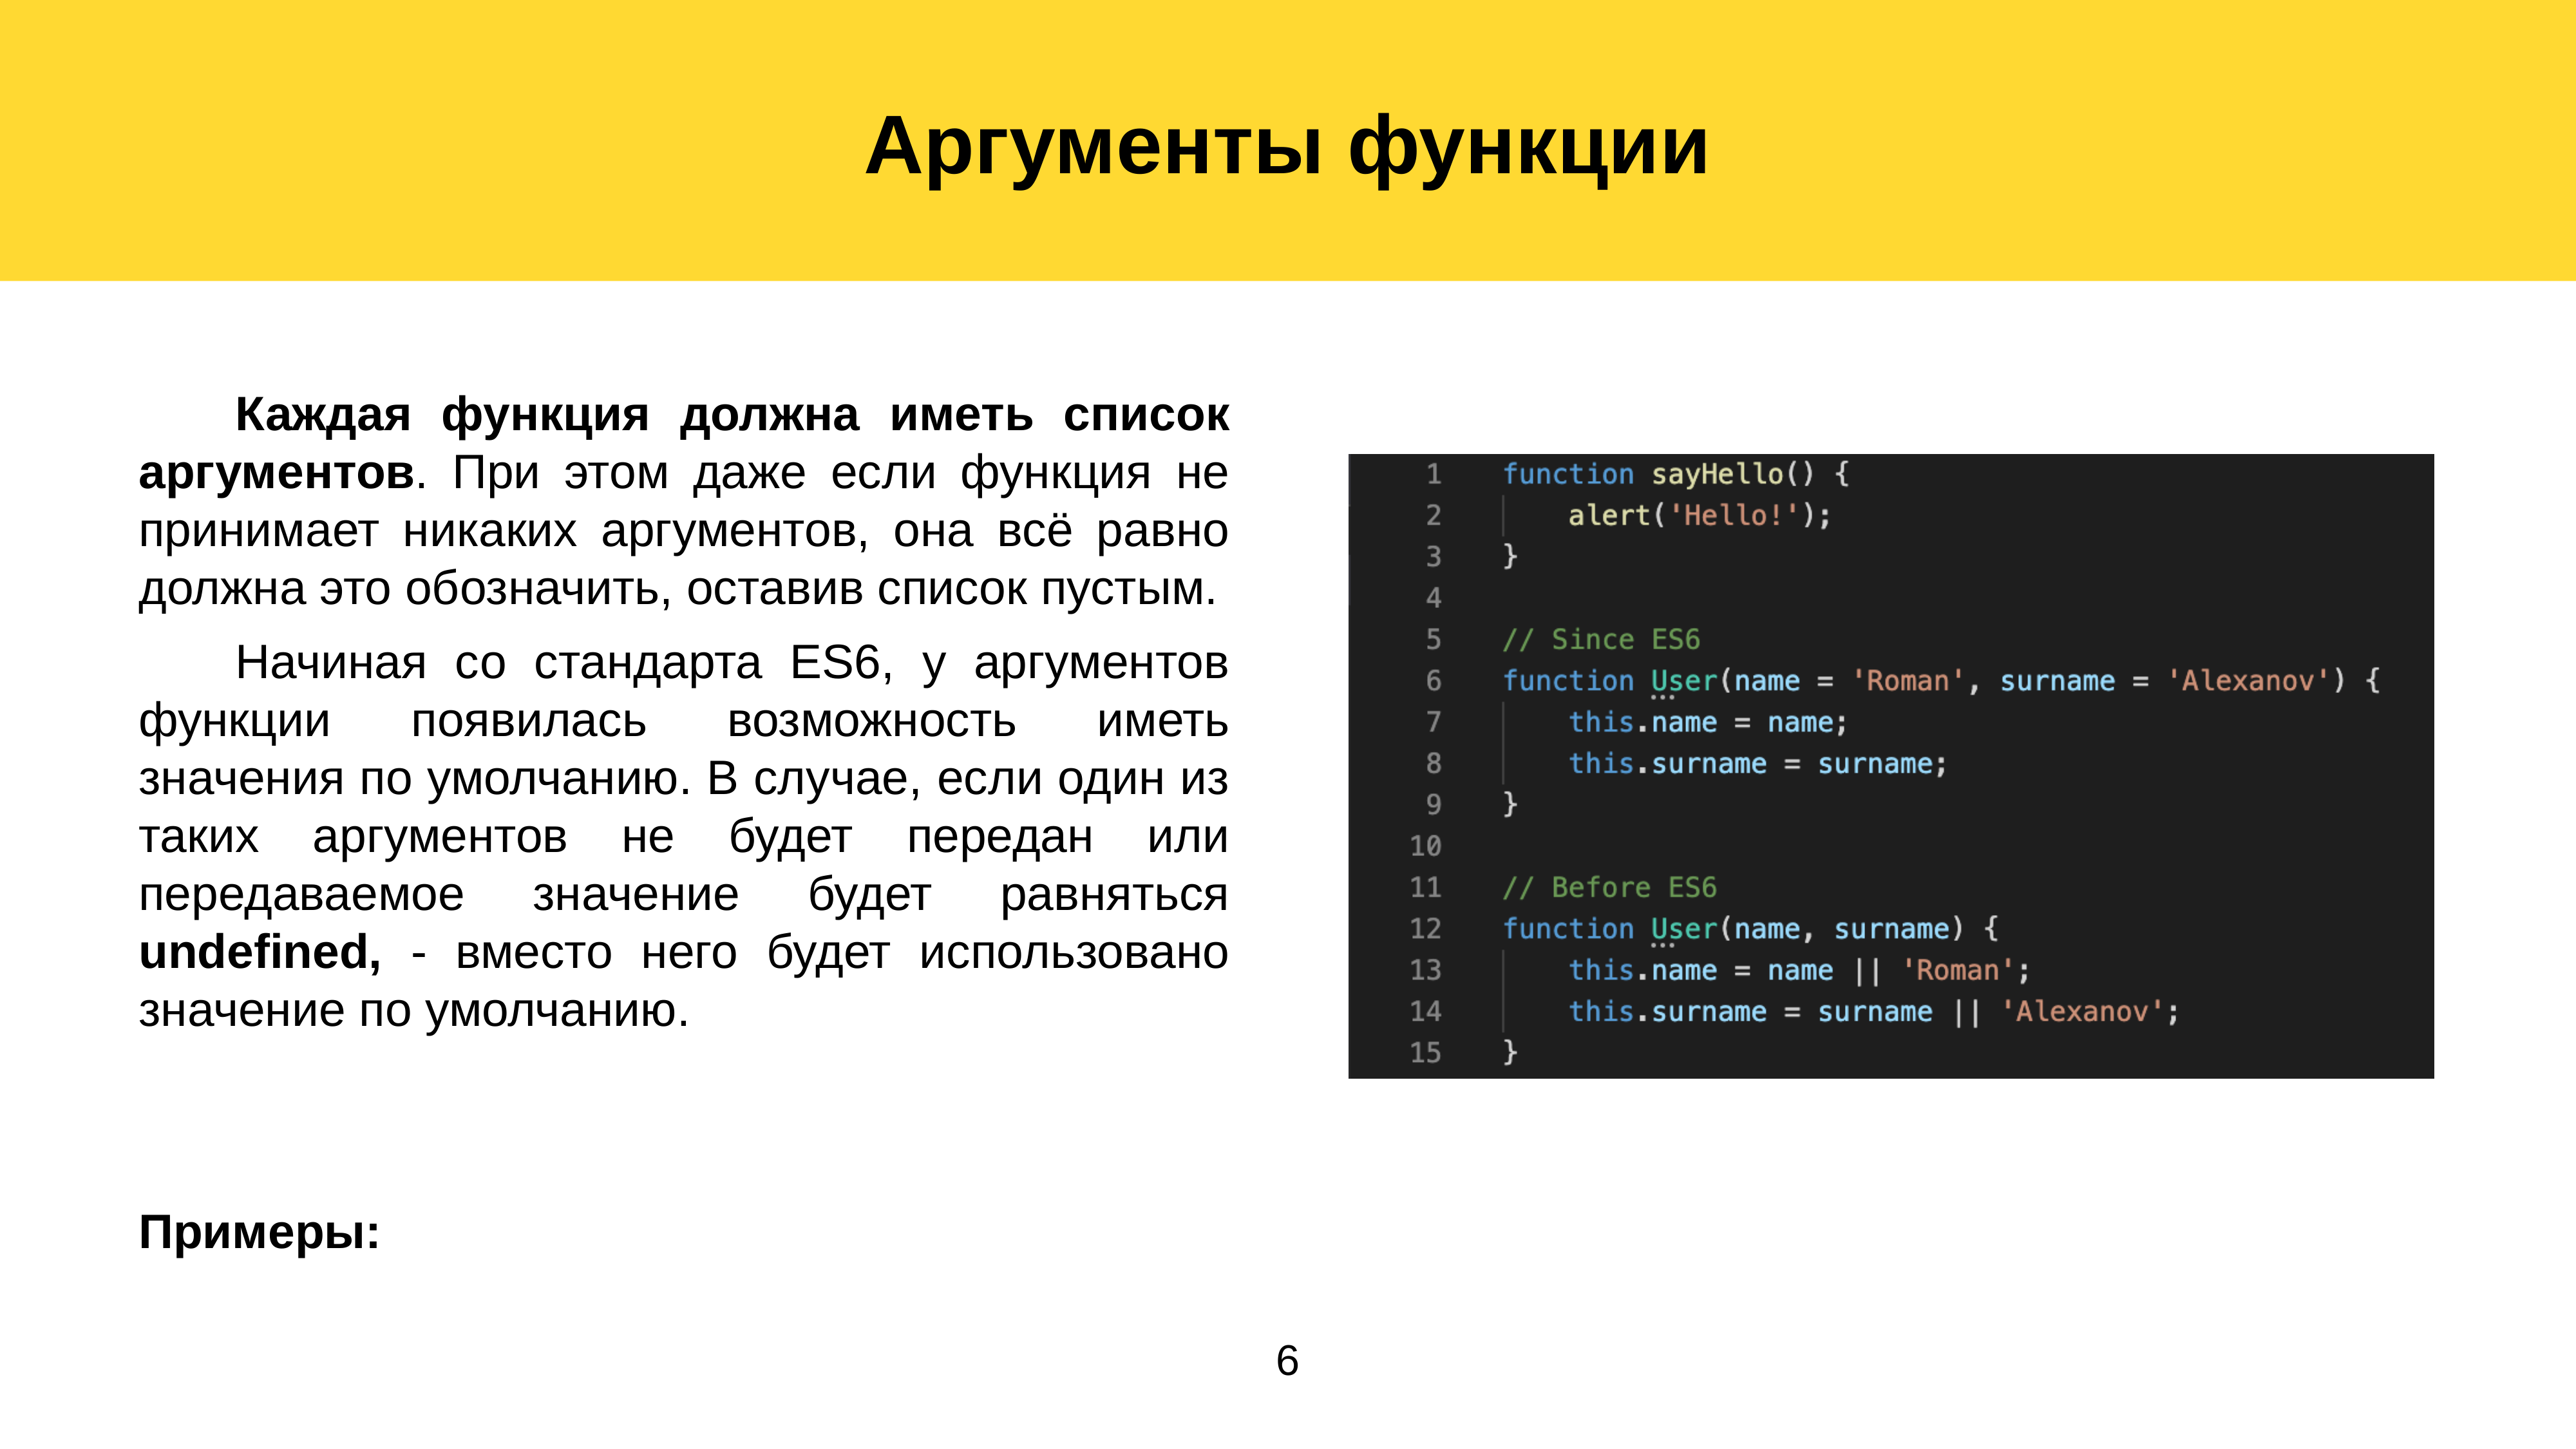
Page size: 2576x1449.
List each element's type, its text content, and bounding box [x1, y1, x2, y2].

list Аргументы функции [0, 0, 2576, 281]
picture [1349, 454, 2435, 1079]
list Каждая функция должна иметь список аргументов. При этом даже если функция не принимает никаких аргументов, она всё равно должна это обозначить, оставив список пустым. Начиная со стандарта ES6, у аргументов функции появилась возможность иметь значения по умолчанию. В случае, если один из таких аргументов не будет передан или передаваемое значение будет равняться undefined, - вместо него будет использовано значение по умолчанию. Примеры: [130, 374, 2446, 1289]
slide_number 6 [1269, 1327, 1307, 1390]
